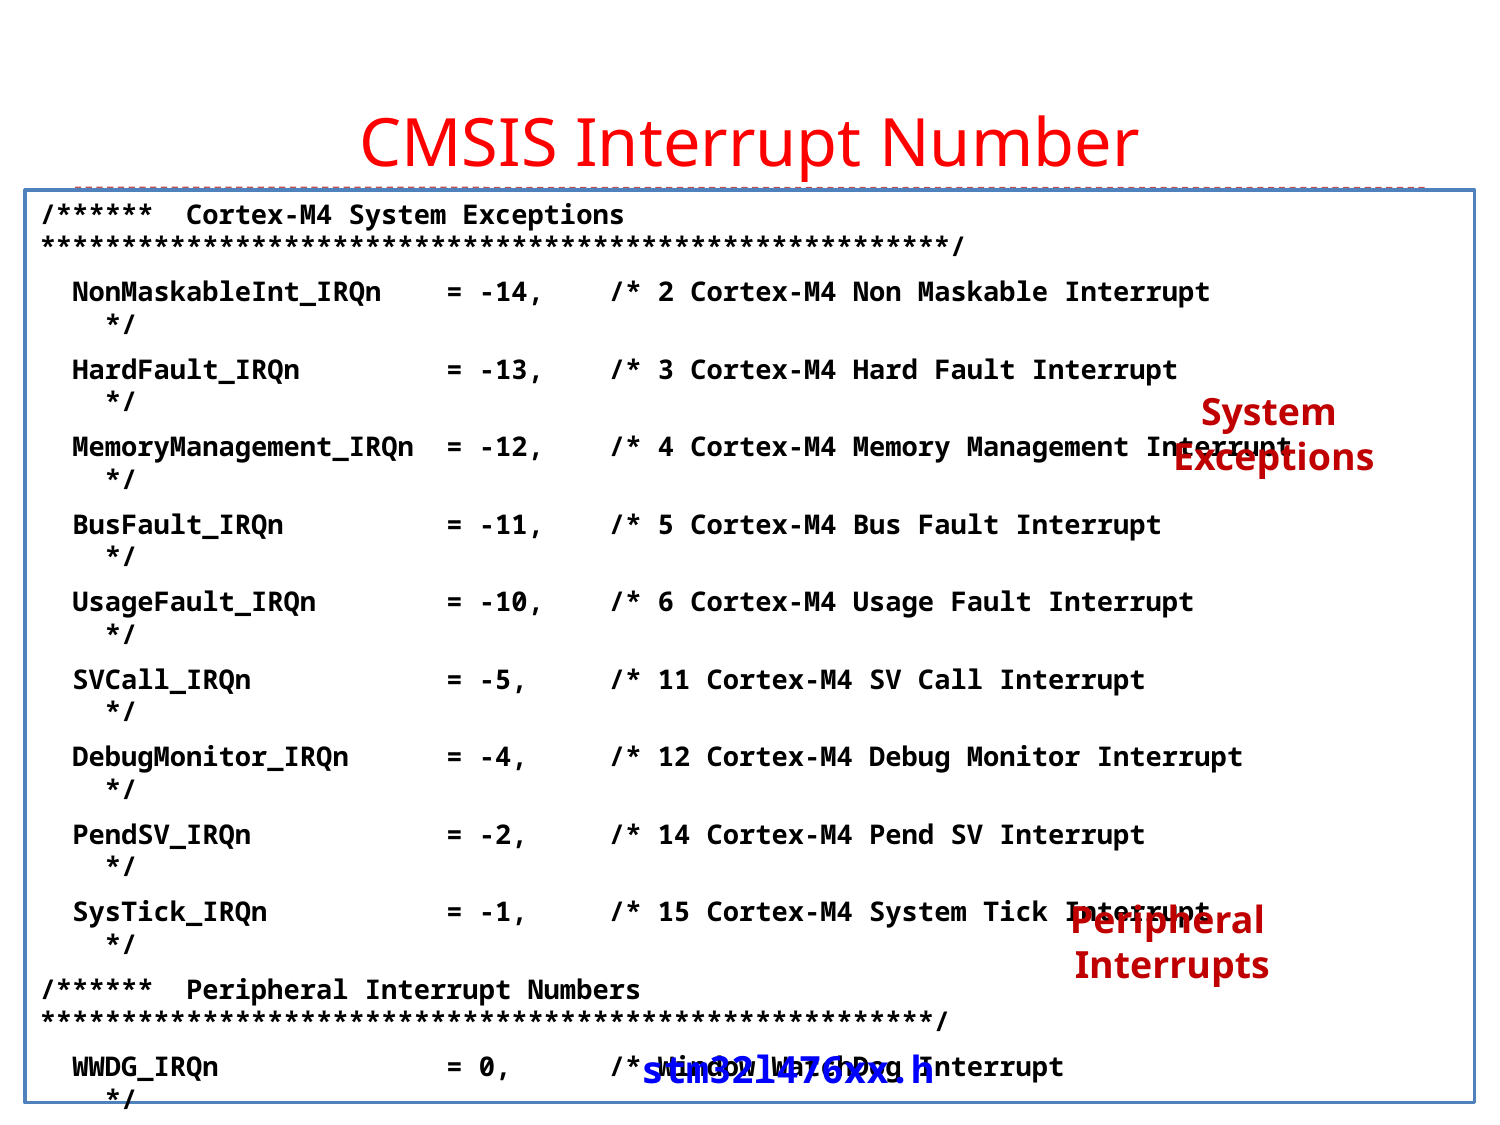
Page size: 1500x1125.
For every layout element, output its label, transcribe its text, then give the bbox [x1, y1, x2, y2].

title CMSIS Interrupt Number [75, 24, 1425, 188]
text_box stm32l476xx.h [626, 1038, 949, 1099]
text_box Peripheral Interrupts [1055, 888, 1290, 994]
list /****** Cortex-M4 System Exceptions ********************************************************/ NonMaskableInt_IRQn = -14, /* 2 Cortex-M4 Non Maskable Interrupt */ HardFault_IRQn = -13, /* 3 Cortex-M4 Hard Fault Interrupt */ MemoryManagement_IRQn = -12, /* 4 Cortex-M4 Memory Management Interrupt */ BusFault_IRQn = -11, /* 5 Cortex-M4 Bus Fault Interrupt */ UsageFault_IRQn = -10, /* 6 Cortex-M4 Usage Fault Interrupt */ SVCall_IRQn = -5, /* 11 Cortex-M4 SV Call Interrupt */ DebugMonitor_IRQn = -4, /* 12 Cortex-M4 Debug Monitor Interrupt */ PendSV_IRQn = -2, /* 14 Cortex-M4 Pend SV Interrupt */ SysTick_IRQn = -1, /* 15 Cortex-M4 System Tick Interrupt */ /****** Peripheral Interrupt Numbers *******************************************************/ WWDG_IRQn = 0, /* Window WatchDog Interrupt */ PVD_PVM_IRQn = 1, /* PVD/PVM1,2,3,4 through EXTI Line detection Interrupts */ TAMP_STAMP_IRQn = 2, /* Tamper and TimeStamp interrupts through the EXTI line */ RTC_WKUP_IRQn = 3, /* RTC Wakeup interrupt through the EXTI line */ FLASH_IRQn = 4, /* FLASH global Interrupt */ RCC_IRQn = 5, /* RCC global Interrupt */ EXTI0_IRQn = 6, /* EXTI Line0 Interrupt */ ... [23, 188, 1476, 1104]
text_box System Exceptions [1158, 380, 1390, 486]
